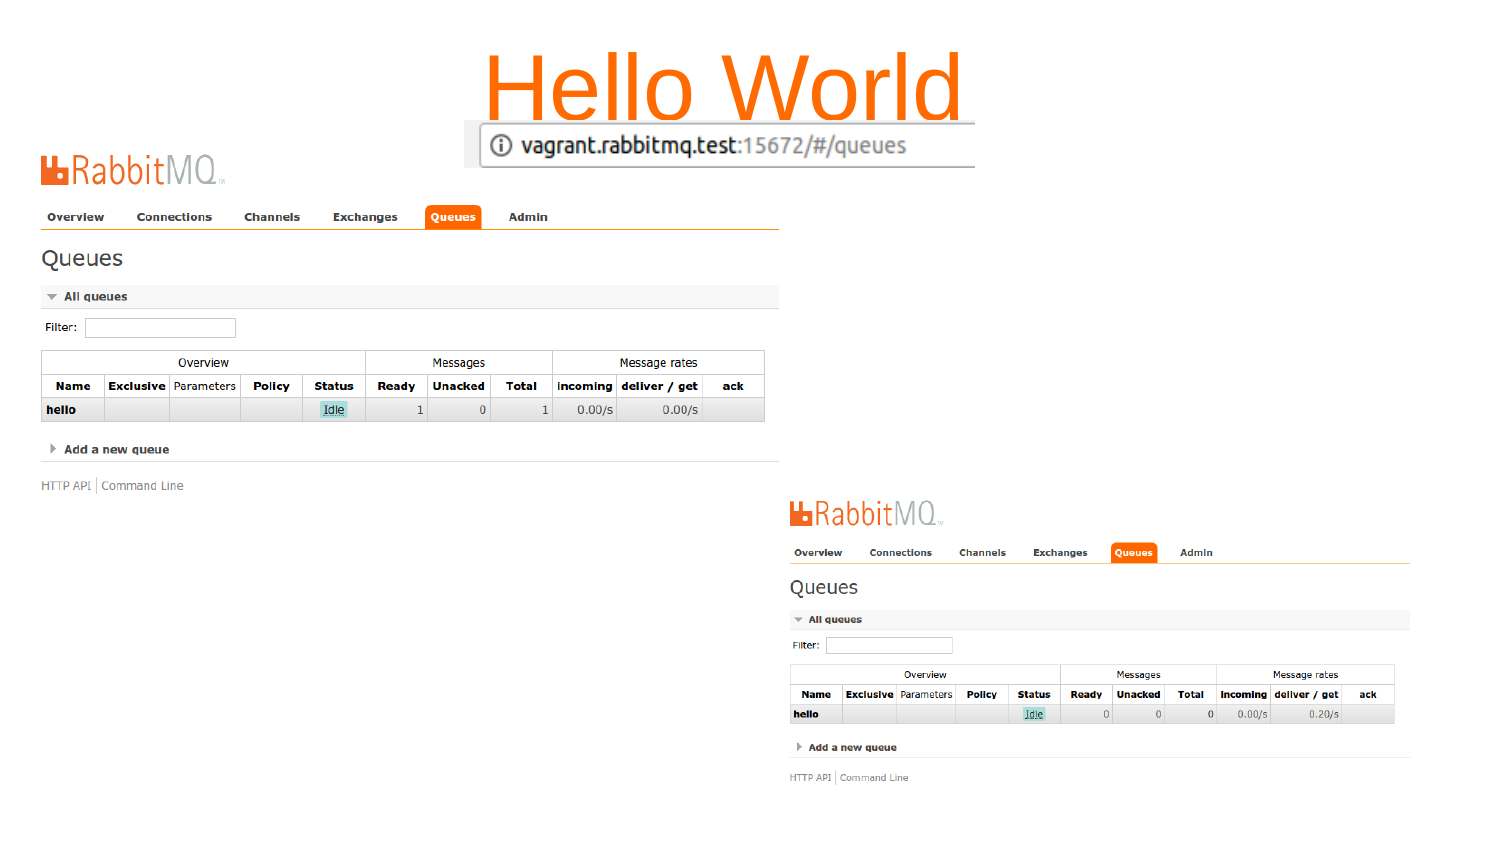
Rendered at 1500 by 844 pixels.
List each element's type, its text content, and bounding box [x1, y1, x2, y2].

picture [31, 120, 1410, 786]
title Hello World [267, 11, 1180, 140]
